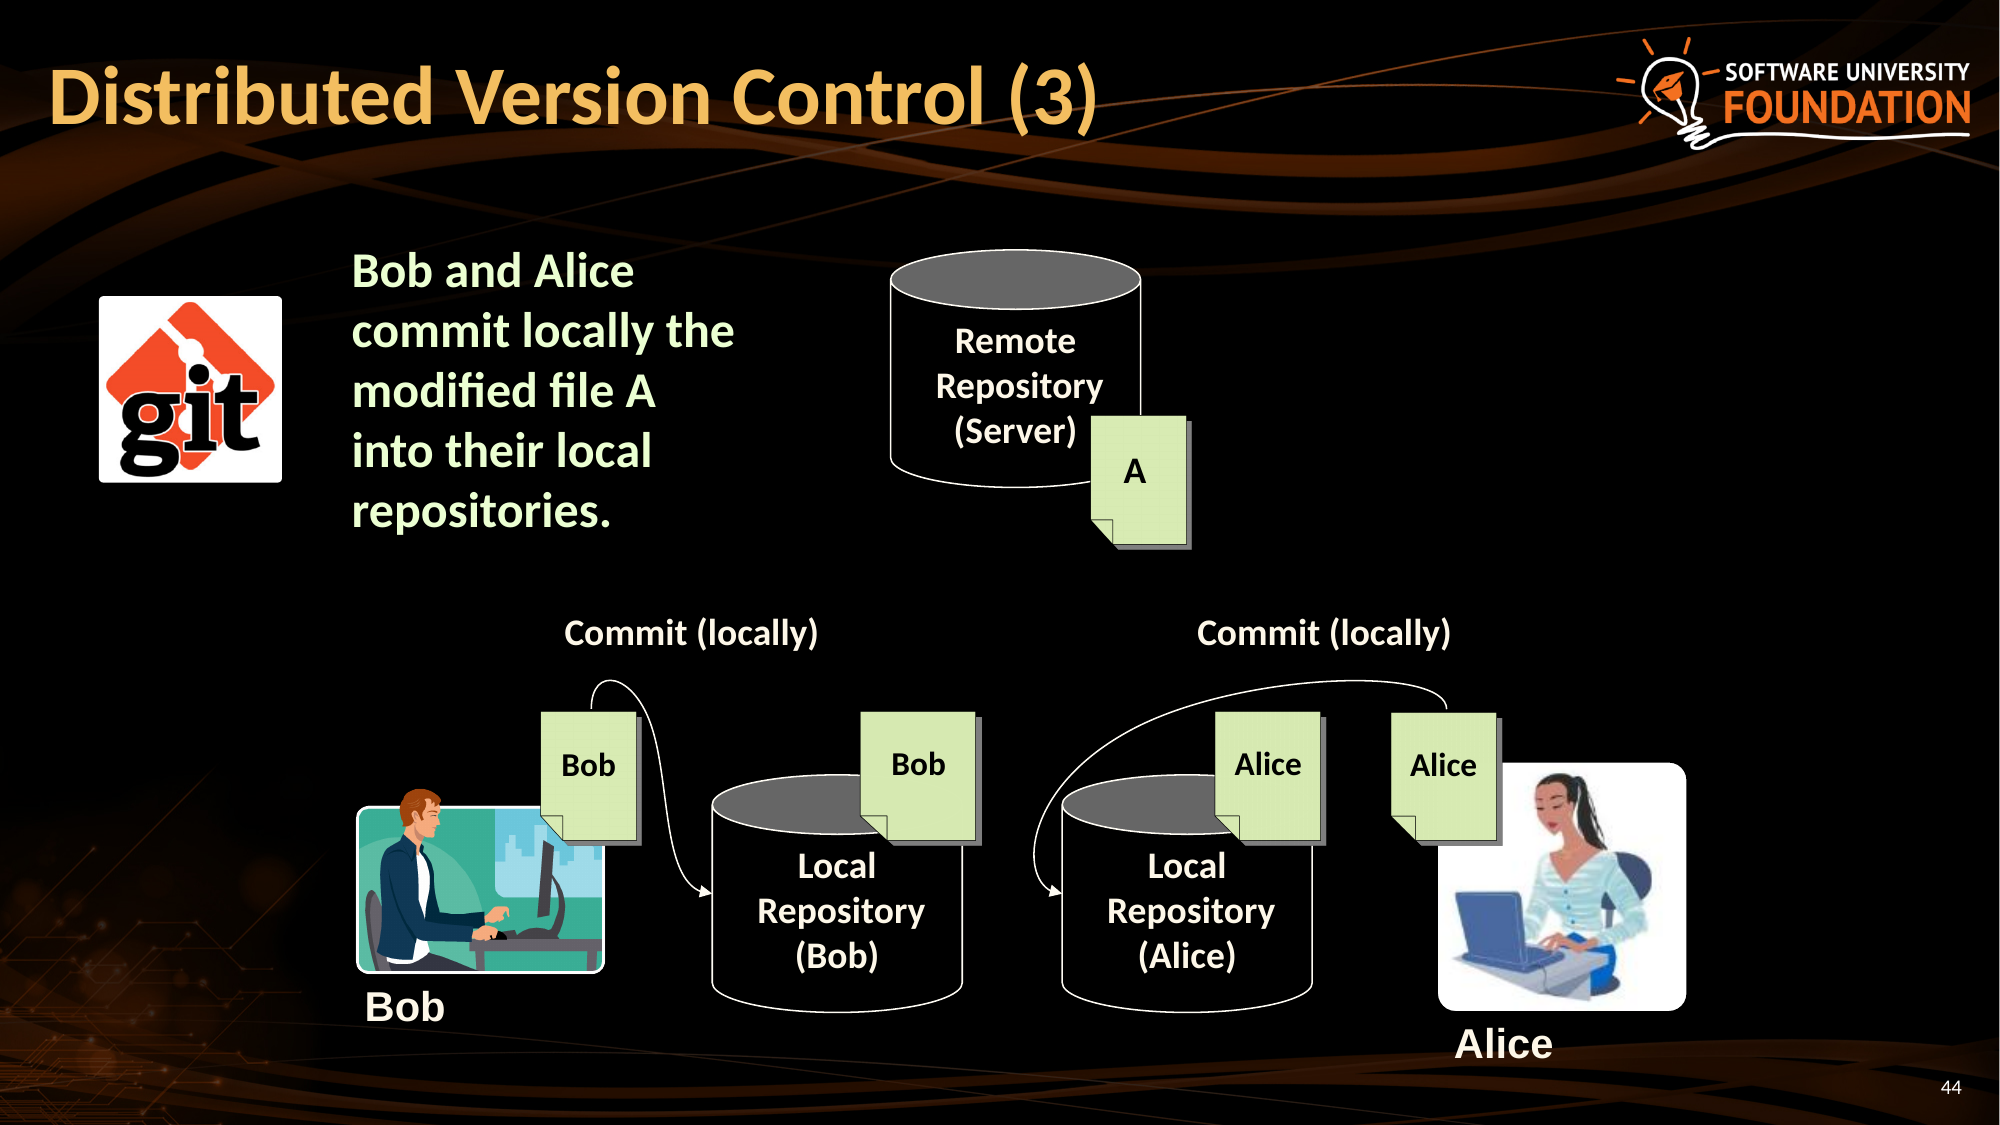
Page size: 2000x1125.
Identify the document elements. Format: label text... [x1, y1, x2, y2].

text_box Bob and Alice commit locally the modified file A into their local repositories. [336, 229, 763, 545]
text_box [856, 708, 988, 850]
slide_number ‹#› [1897, 1070, 1968, 1103]
text_box Commit (locally) [549, 599, 855, 660]
text_box Remote Repository (Server) [890, 249, 1141, 488]
list Assembla – http://www.assembla.com Source control (SVN, Git), issue tracker, wiki, chats, files, messages, time tracking, etc. Private / public projects, free and paid editions Bitbucket – http://bitbucket.org Source control (Mercurial), issue tracker, wiki, management tools Private projects, free and paid editions Others: Unfuddle, XP-Dev, Beanstalk [1062, 774, 1206, 834]
text_box Local Repository (Alice) [1062, 774, 1313, 1013]
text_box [536, 708, 646, 850]
text_box Alice [1438, 1019, 1570, 1075]
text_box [680, 618, 748, 866]
picture [0, 0, 2000, 1125]
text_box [1086, 412, 1196, 554]
text_box Local Repository (Bob) [712, 826, 963, 1013]
title Project Hosting Sites [890, 249, 1141, 309]
slide_number ‹#› [752, 774, 851, 834]
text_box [1283, 612, 1351, 873]
text_box Bob [349, 971, 462, 1037]
title Distributed Version Control (3) [30, 6, 1602, 189]
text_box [1386, 708, 1507, 851]
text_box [1211, 708, 1278, 850]
text_box Commit (locally) [1149, 599, 1500, 660]
